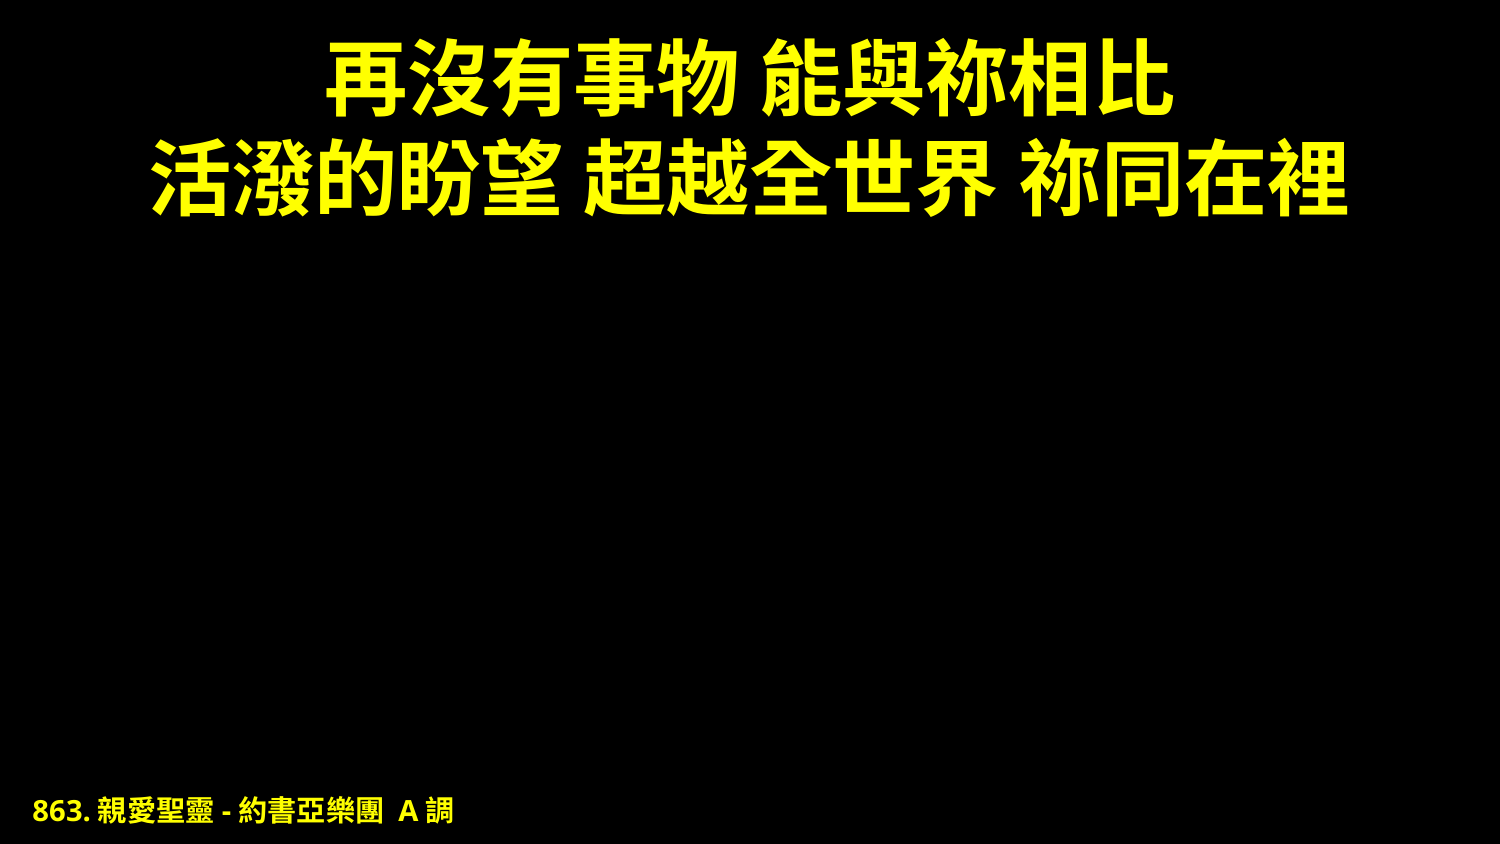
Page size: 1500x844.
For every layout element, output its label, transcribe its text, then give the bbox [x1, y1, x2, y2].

text_box 863.親愛聖靈-約書亞樂團 A調 [17, 784, 656, 835]
title 再沒有事物 能與祢相比 活潑的盼望 超越全世界 祢同在裡 [0, 55, 1500, 197]
